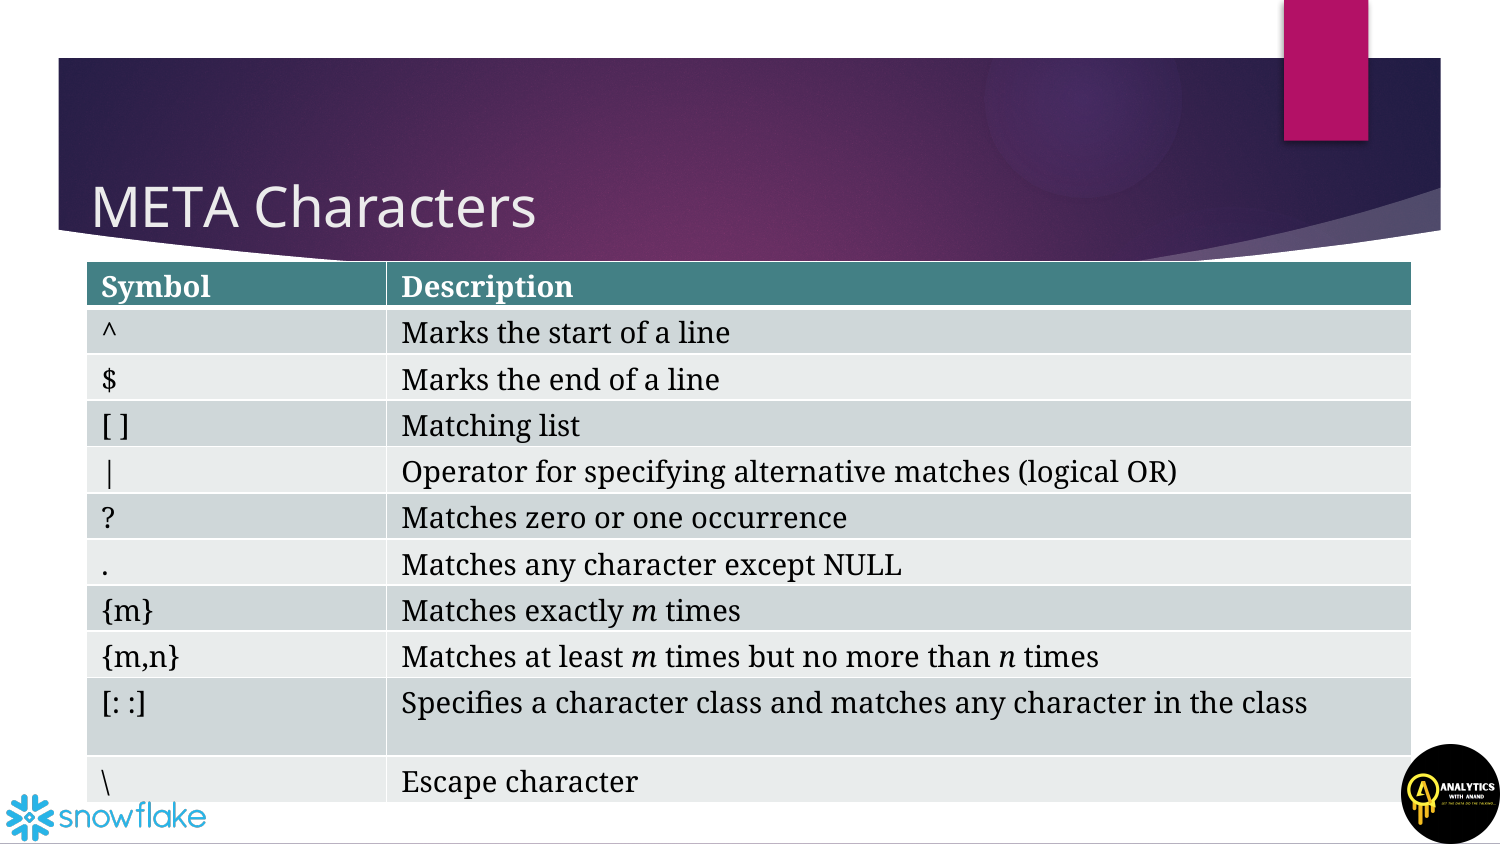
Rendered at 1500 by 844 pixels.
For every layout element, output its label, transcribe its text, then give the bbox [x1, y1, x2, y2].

table_cell Matches at least m times but no more than n times [669, 632, 934, 677]
table_cell . [87, 540, 386, 584]
table_cell $ [87, 355, 386, 399]
table_cell Matching list [387, 401, 1411, 446]
table_cell Matches any character except NULL [387, 540, 1411, 584]
table_cell Marks the start of a line [387, 310, 1411, 353]
title META Characters [87, 132, 707, 261]
table_cell {m} [87, 586, 386, 630]
table_cell Marks the end of a line [387, 355, 1411, 399]
table_cell Specifies a character class and matches any character in the class [387, 678, 1411, 755]
table_cell [ ] [87, 401, 386, 446]
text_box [596, 581, 664, 695]
table_cell Matches exactly m times [387, 586, 591, 630]
table_cell Escape character [387, 757, 1395, 802]
table_cell Matches zero or one occurrence [387, 494, 1411, 538]
table_cell ^ [87, 310, 386, 353]
table_header Description [387, 262, 1411, 305]
picture [939, 627, 997, 695]
table_cell [: :] [87, 678, 386, 755]
table_cell Matches at least m times but no more than n times [387, 632, 590, 677]
picture [0, 766, 226, 844]
table_cell | [87, 447, 386, 492]
table_cell Operator for specifying alternative matches (logical OR) [387, 447, 1411, 492]
picture [1400, 744, 1500, 844]
table_cell \ [87, 757, 386, 802]
table_header Symbol [87, 262, 386, 305]
table_cell ? [87, 494, 386, 538]
table_cell {m,n} [87, 632, 386, 677]
table_cell Matches exactly m times [668, 586, 1411, 630]
table_cell Matches at least m times but no more than n times [1002, 632, 1411, 677]
